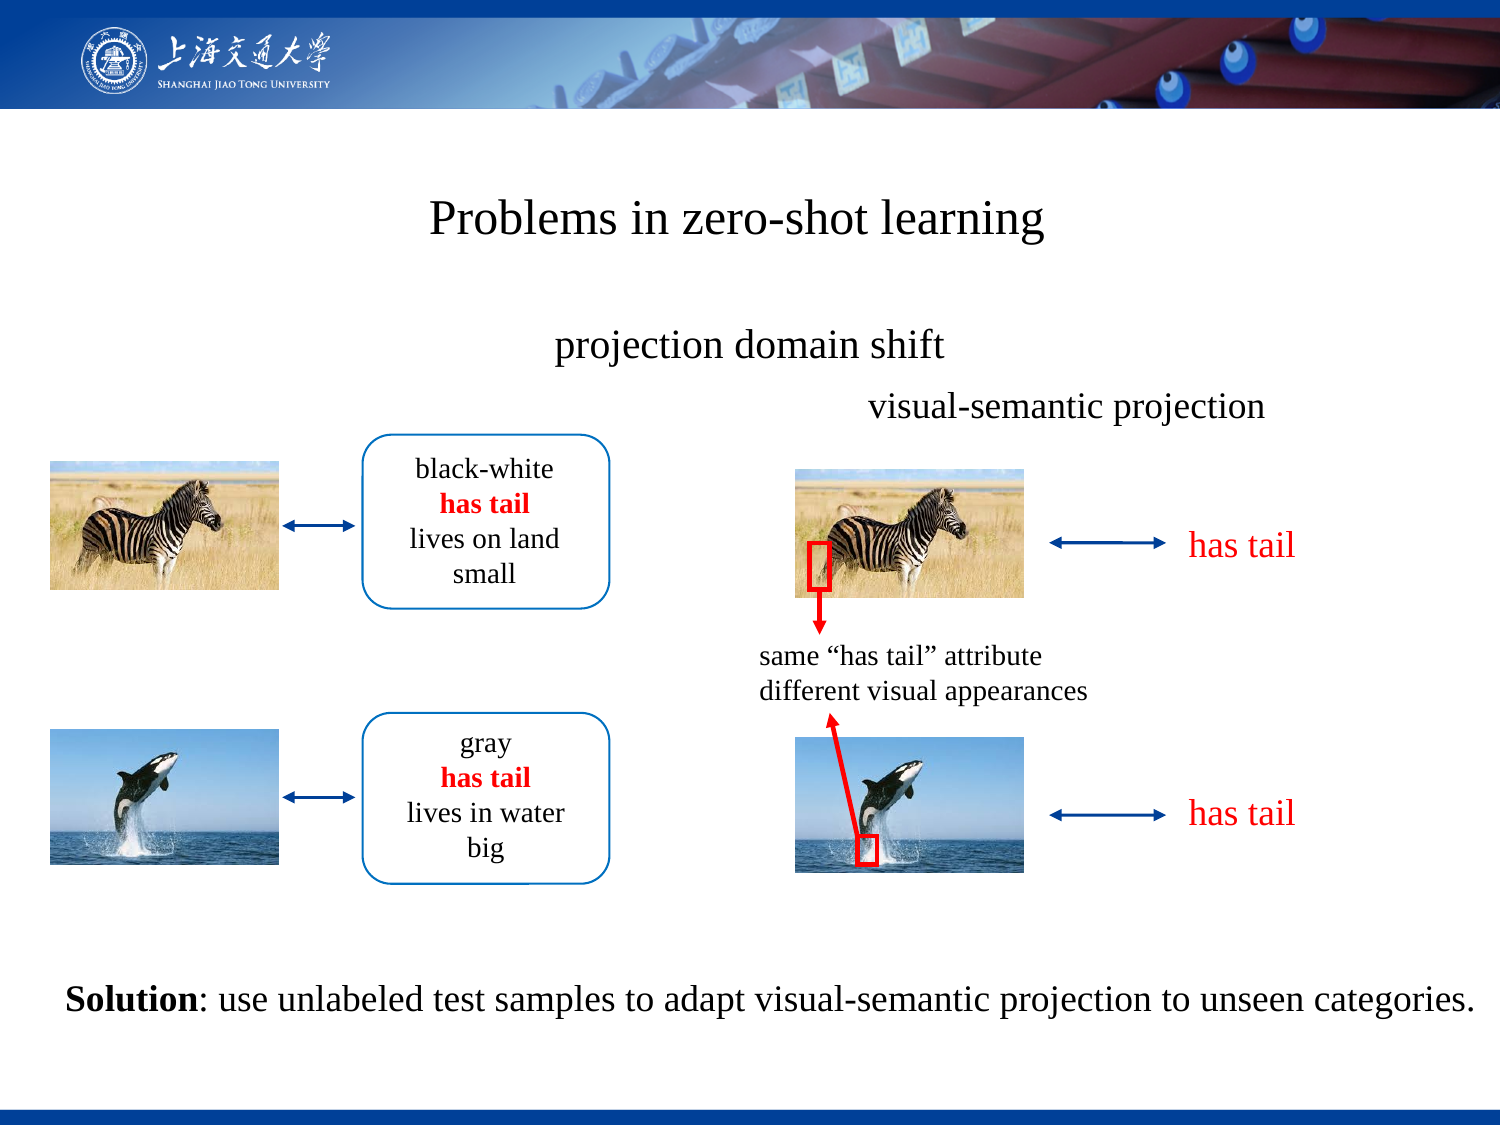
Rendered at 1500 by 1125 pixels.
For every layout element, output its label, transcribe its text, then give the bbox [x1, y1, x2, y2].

picture [795, 469, 1024, 598]
text_box Solution: use unlabeled test samples to adapt visual-semantic projection to unseen categories. [50, 966, 1500, 1027]
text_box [362, 712, 610, 884]
text_box same “has tail” attribute different visual appearances [744, 628, 1104, 714]
text_box has tail [1173, 780, 1312, 841]
picture [0, 18, 1500, 109]
text_box projection domain shift [539, 309, 960, 375]
text_box Problems in zero-shot learning [414, 177, 1061, 252]
picture [50, 461, 279, 590]
text_box visual-semantic projection [853, 374, 1282, 434]
picture [795, 737, 1024, 873]
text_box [362, 434, 610, 609]
picture [50, 729, 279, 865]
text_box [829, 712, 858, 837]
text_box has tail [1173, 512, 1312, 573]
